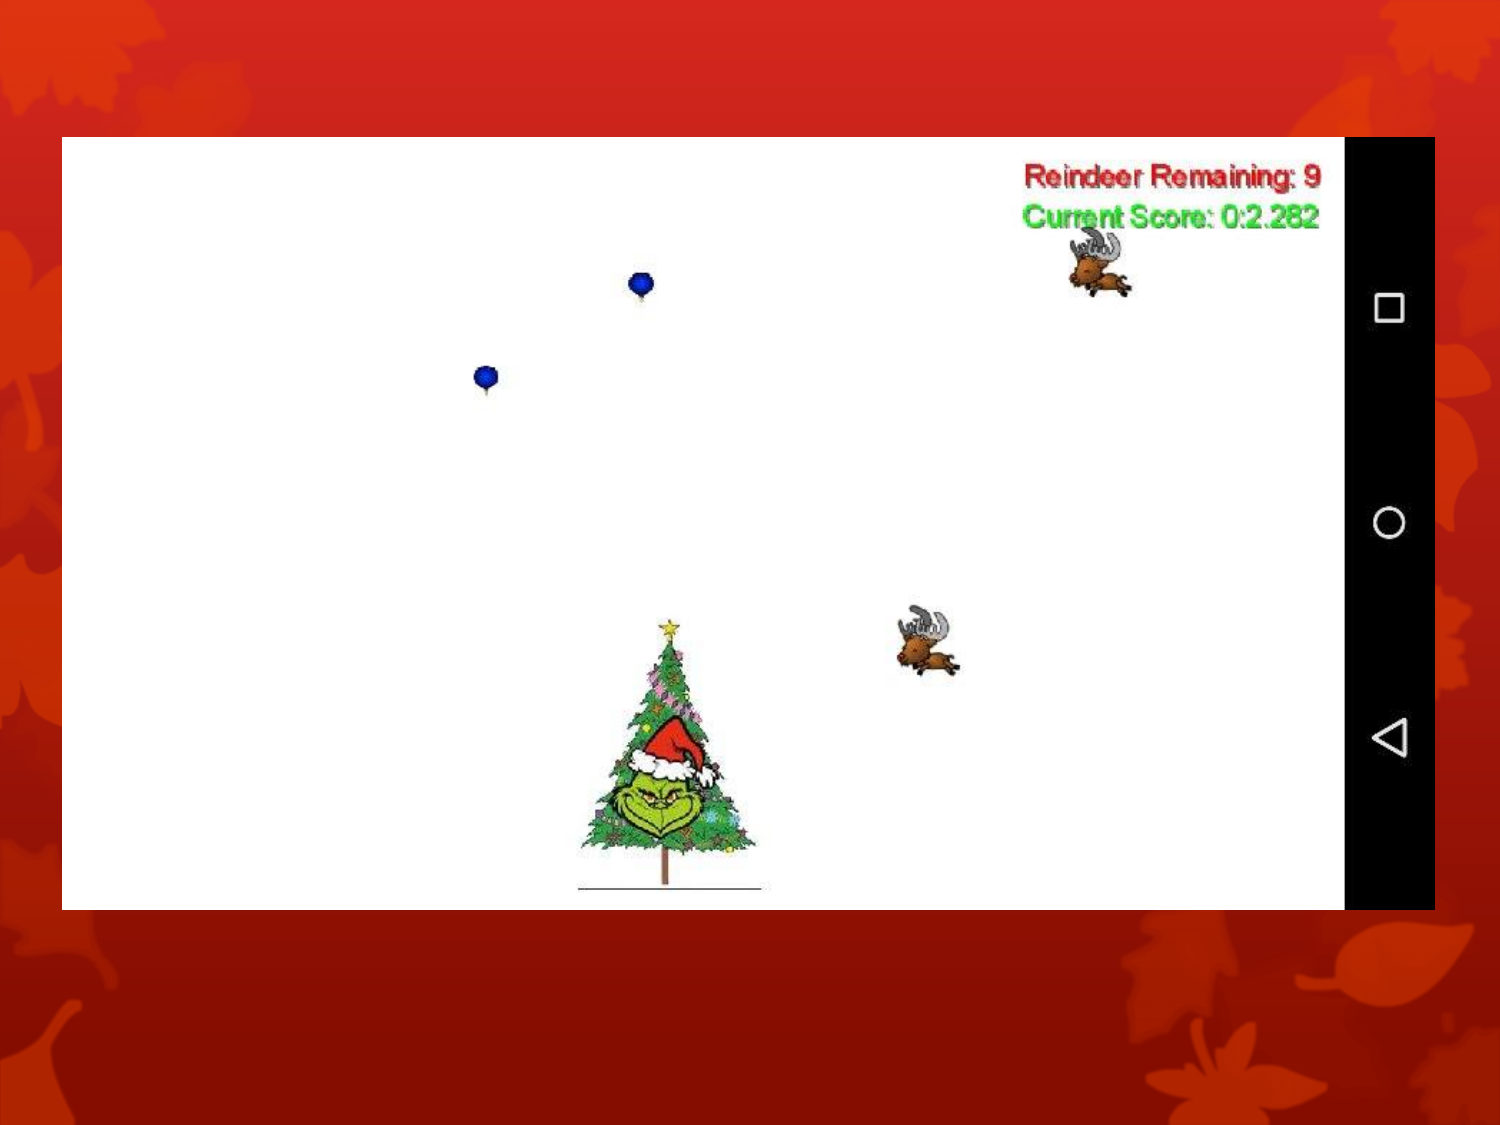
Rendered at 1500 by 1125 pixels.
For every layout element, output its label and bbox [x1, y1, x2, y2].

picture [61, 137, 1436, 911]
